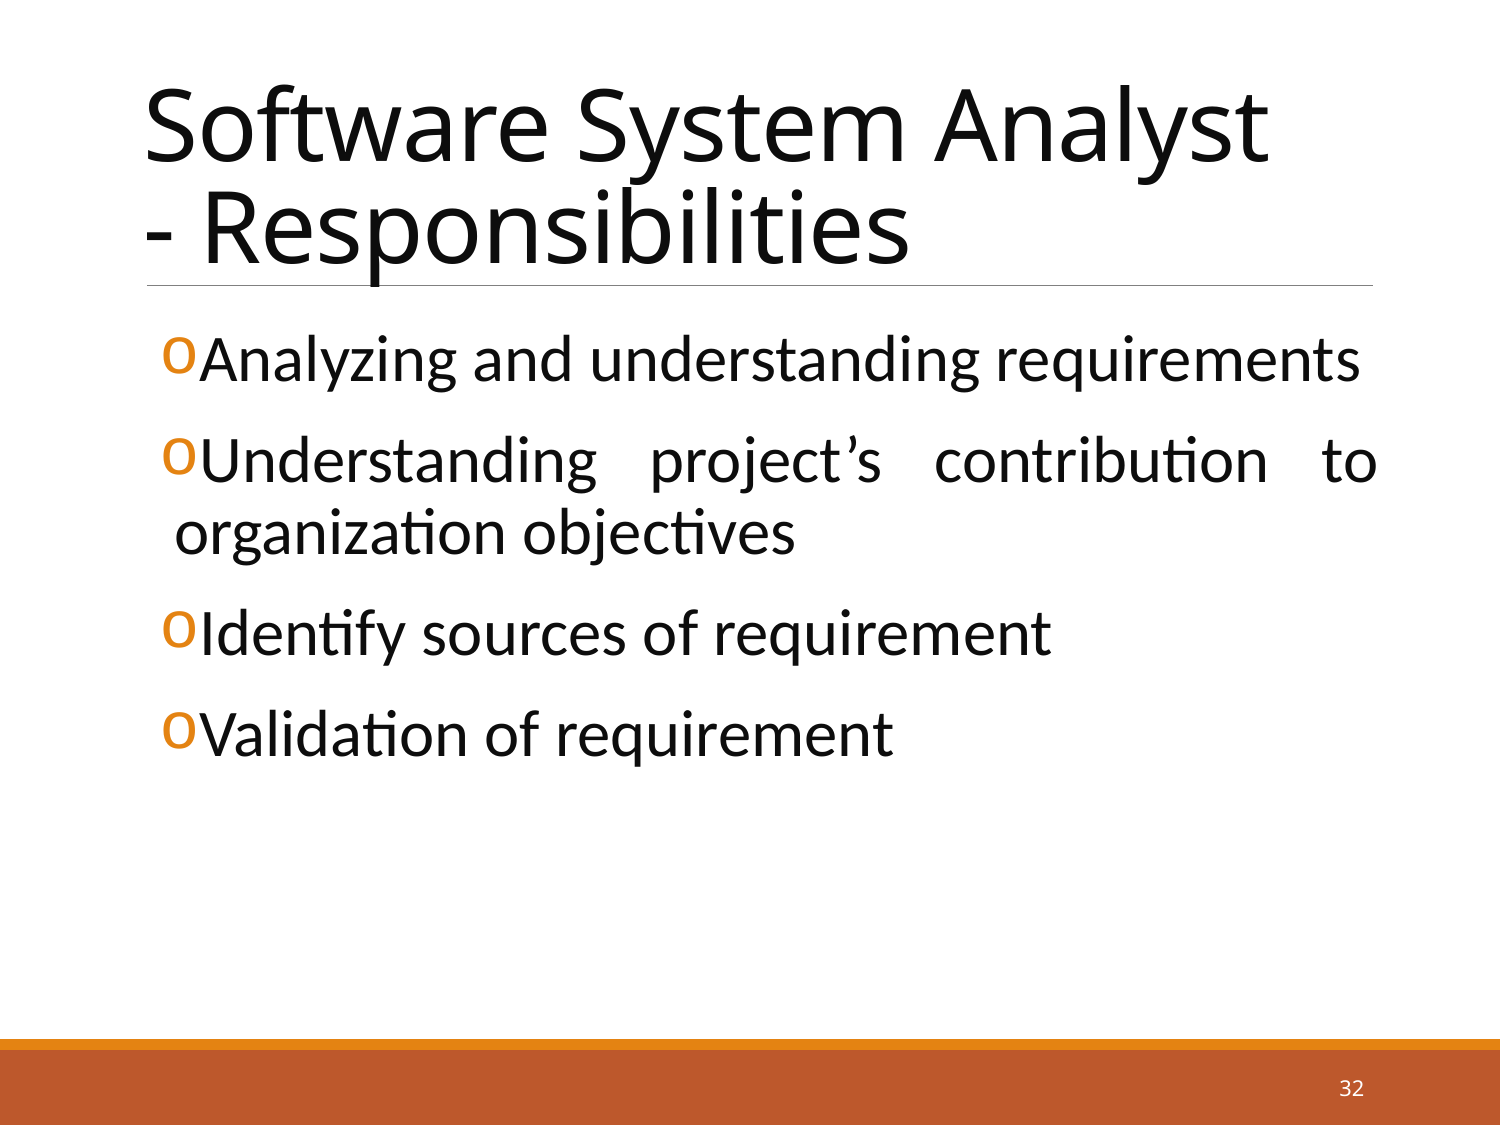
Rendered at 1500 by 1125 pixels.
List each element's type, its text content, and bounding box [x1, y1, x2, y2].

title Software System Analyst - Responsibilities [140, 88, 1500, 276]
slide_number 32 [1217, 1059, 1380, 1120]
list Analyzing and understanding requirements Understanding project’s contribution to organization objectives Identify sources of requirement Validation of requirement [159, 316, 1380, 976]
